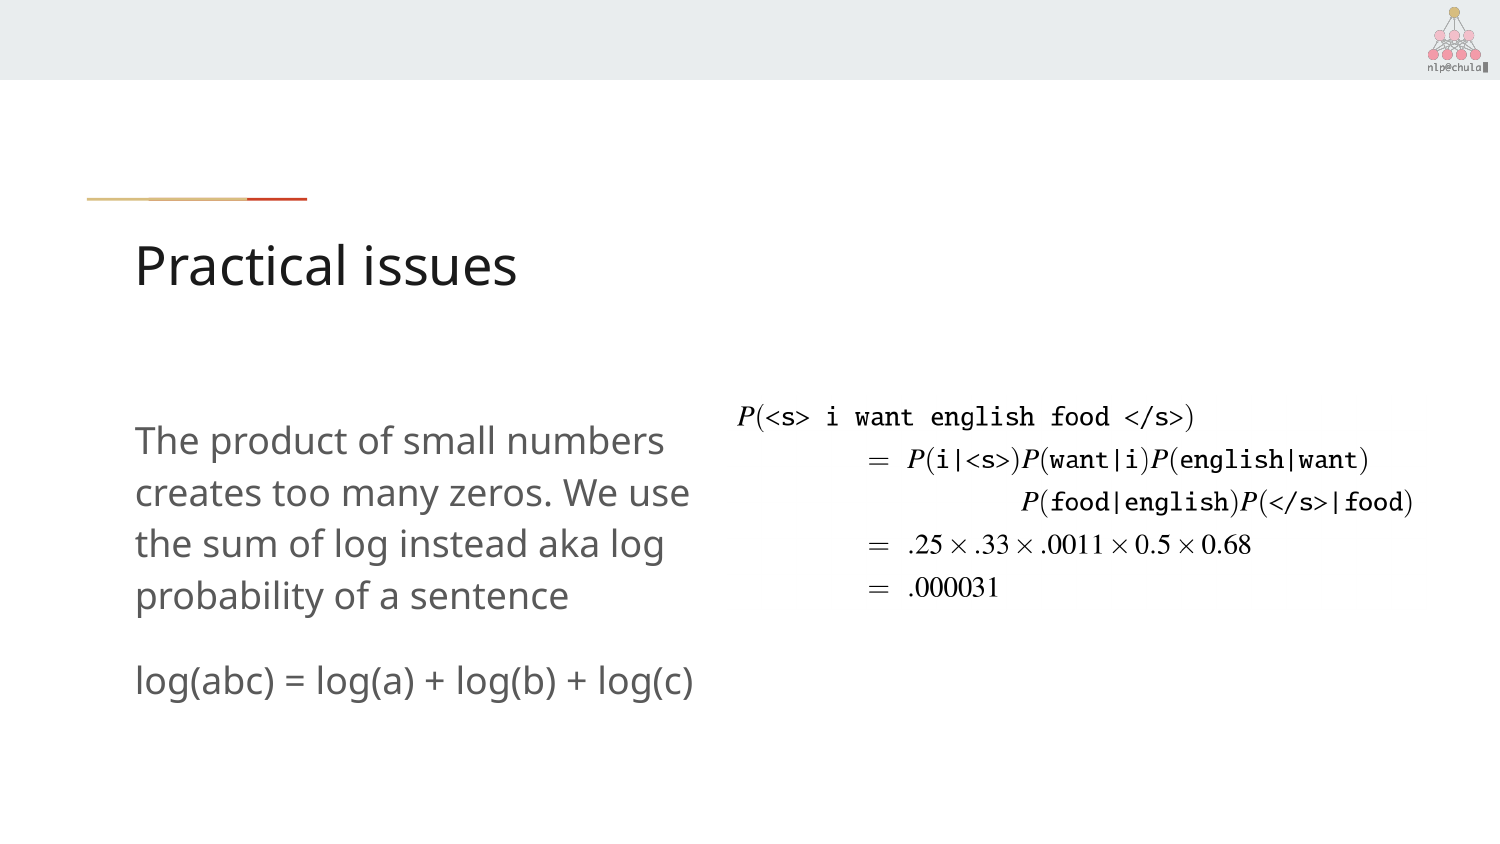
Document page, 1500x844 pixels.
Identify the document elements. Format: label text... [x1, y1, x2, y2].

picture [1428, 7, 1488, 73]
picture [727, 395, 1428, 611]
title Practical issues [119, 216, 662, 376]
list The product of small numbers creates too many zeros. We use the sum of log instead aka log probability of a sentence log(abc) = log(a) + log(b) + log(c) [119, 395, 715, 776]
